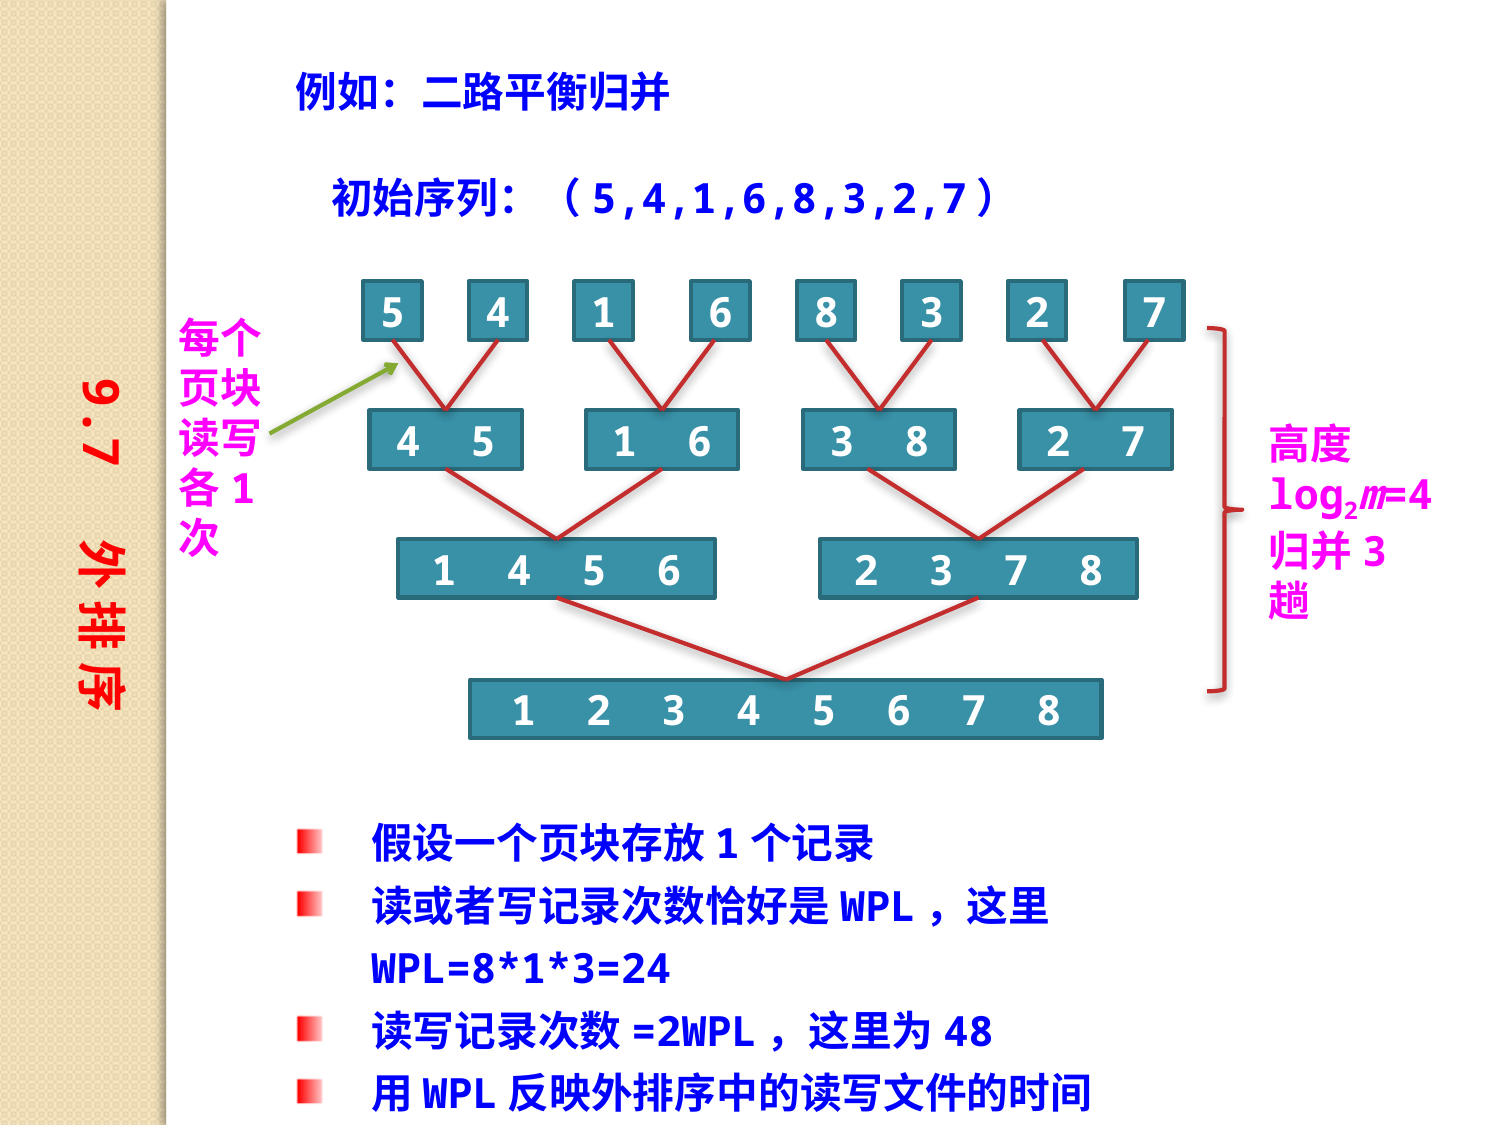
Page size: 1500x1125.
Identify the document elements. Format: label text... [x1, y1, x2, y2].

text_box 1 2 3 4 5 6 7 8 [929, 702, 1104, 740]
text_box 8 [795, 279, 857, 301]
text_box 3 [900, 279, 963, 301]
picture [295, 889, 326, 920]
text_box 7 [1123, 279, 1186, 301]
text_box 1 [572, 279, 635, 301]
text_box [163, 304, 1454, 692]
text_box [840, 702, 924, 736]
text_box 4 [467, 279, 529, 301]
text_box 1 2 3 4 5 6 7 8 [719, 702, 835, 740]
text_box 例如：二路平衡归并 [281, 58, 750, 124]
text_box 2 [1006, 279, 1068, 301]
text_box 假设一个页块存放1个记录 读或者写记录次数恰好是WPL，这里WPL=8*1*3=24 读写记录次数=2WPL，这里为48 用WPL反映外排序中的读写文件的时间 [281, 797, 1372, 1125]
text_box 9.7 外 排 序 [49, 304, 141, 786]
text_box 6 [689, 279, 752, 301]
text_box 5 [361, 279, 424, 301]
picture [295, 1077, 326, 1107]
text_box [630, 702, 713, 754]
picture [295, 1014, 326, 1045]
text_box 1 2 3 4 5 6 7 8 [468, 702, 623, 740]
picture [295, 827, 326, 857]
text_box 初始序列：（5,4,1,6,8,3,2,7） [316, 164, 1383, 229]
